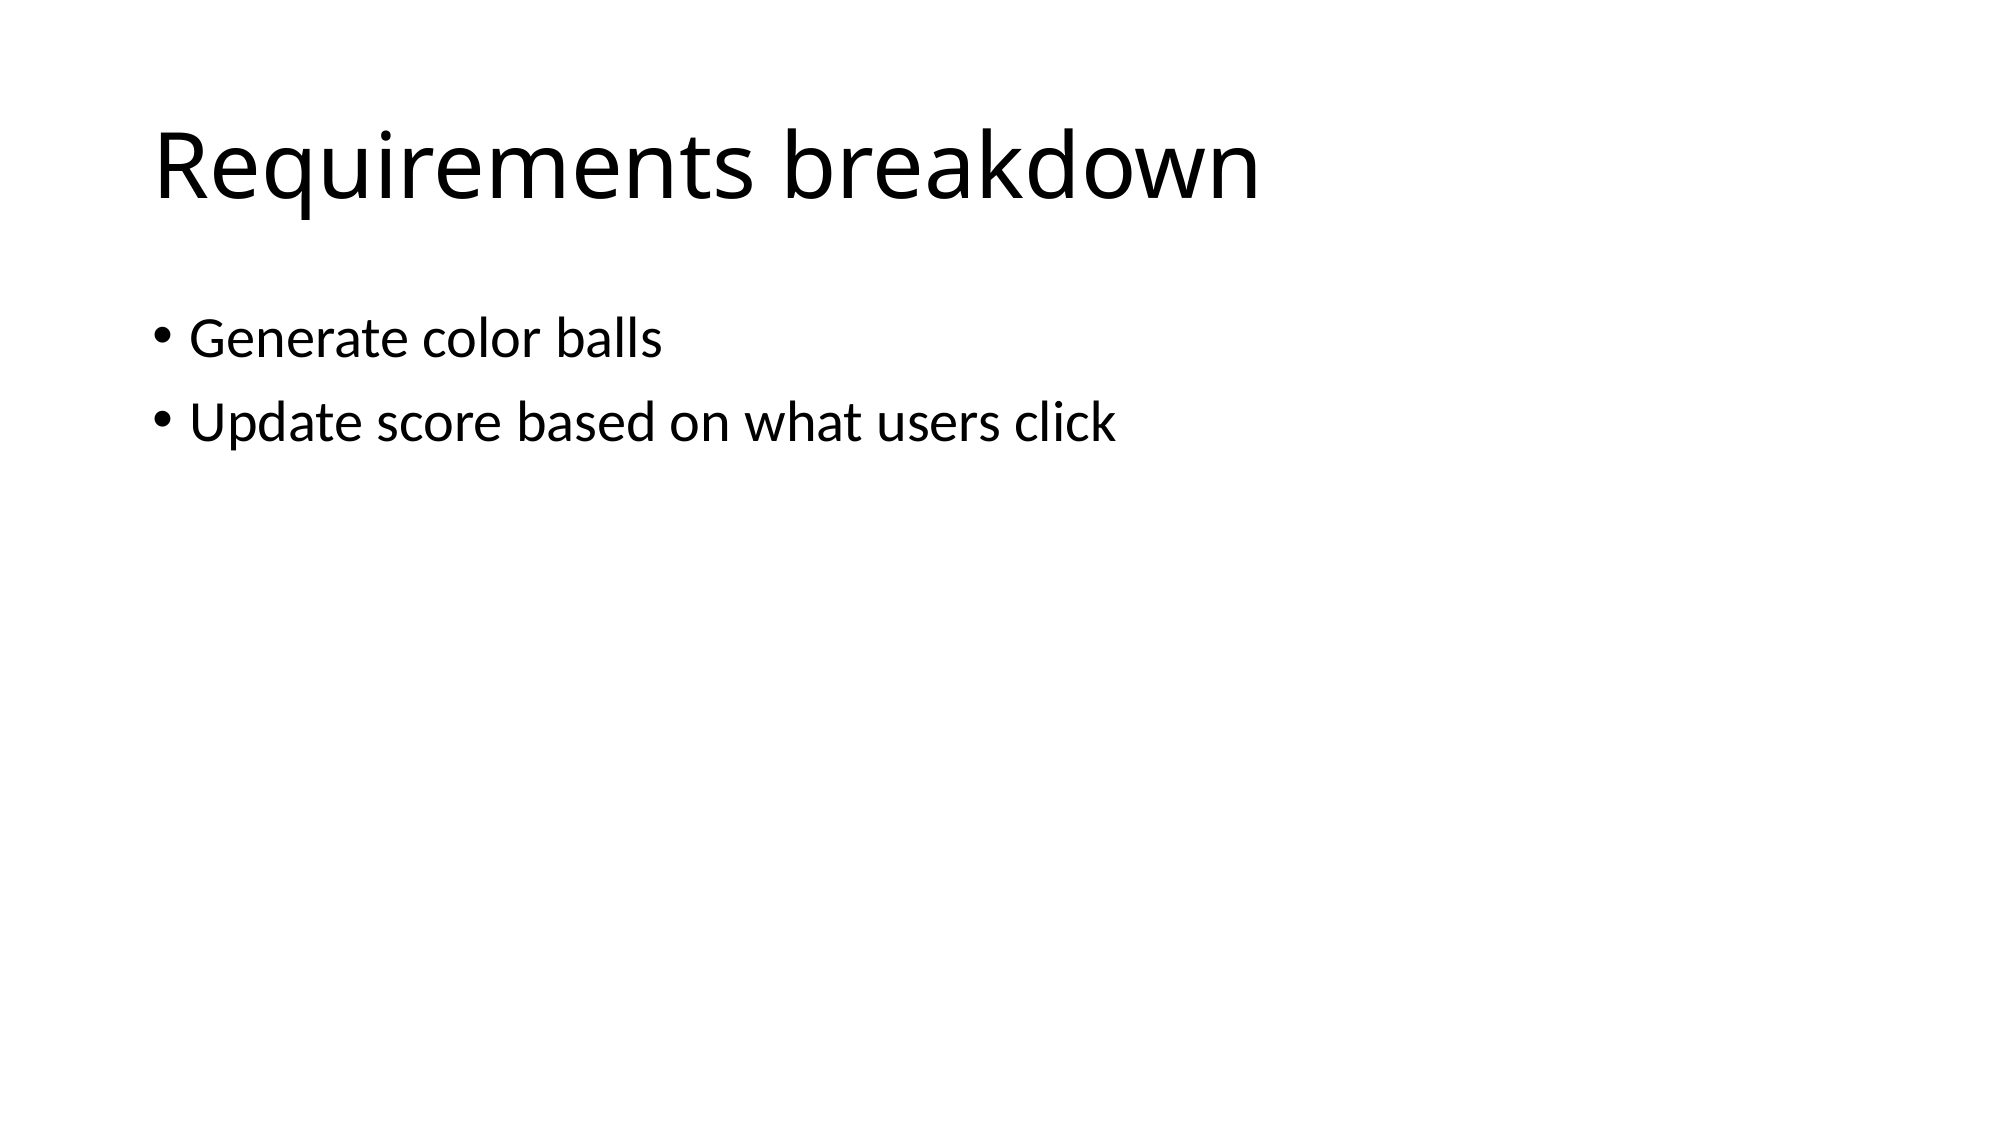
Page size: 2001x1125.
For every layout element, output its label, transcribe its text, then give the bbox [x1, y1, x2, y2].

title Requirements breakdown [137, 59, 1863, 278]
list Generate color balls Update score based on what users click [137, 299, 1863, 1014]
